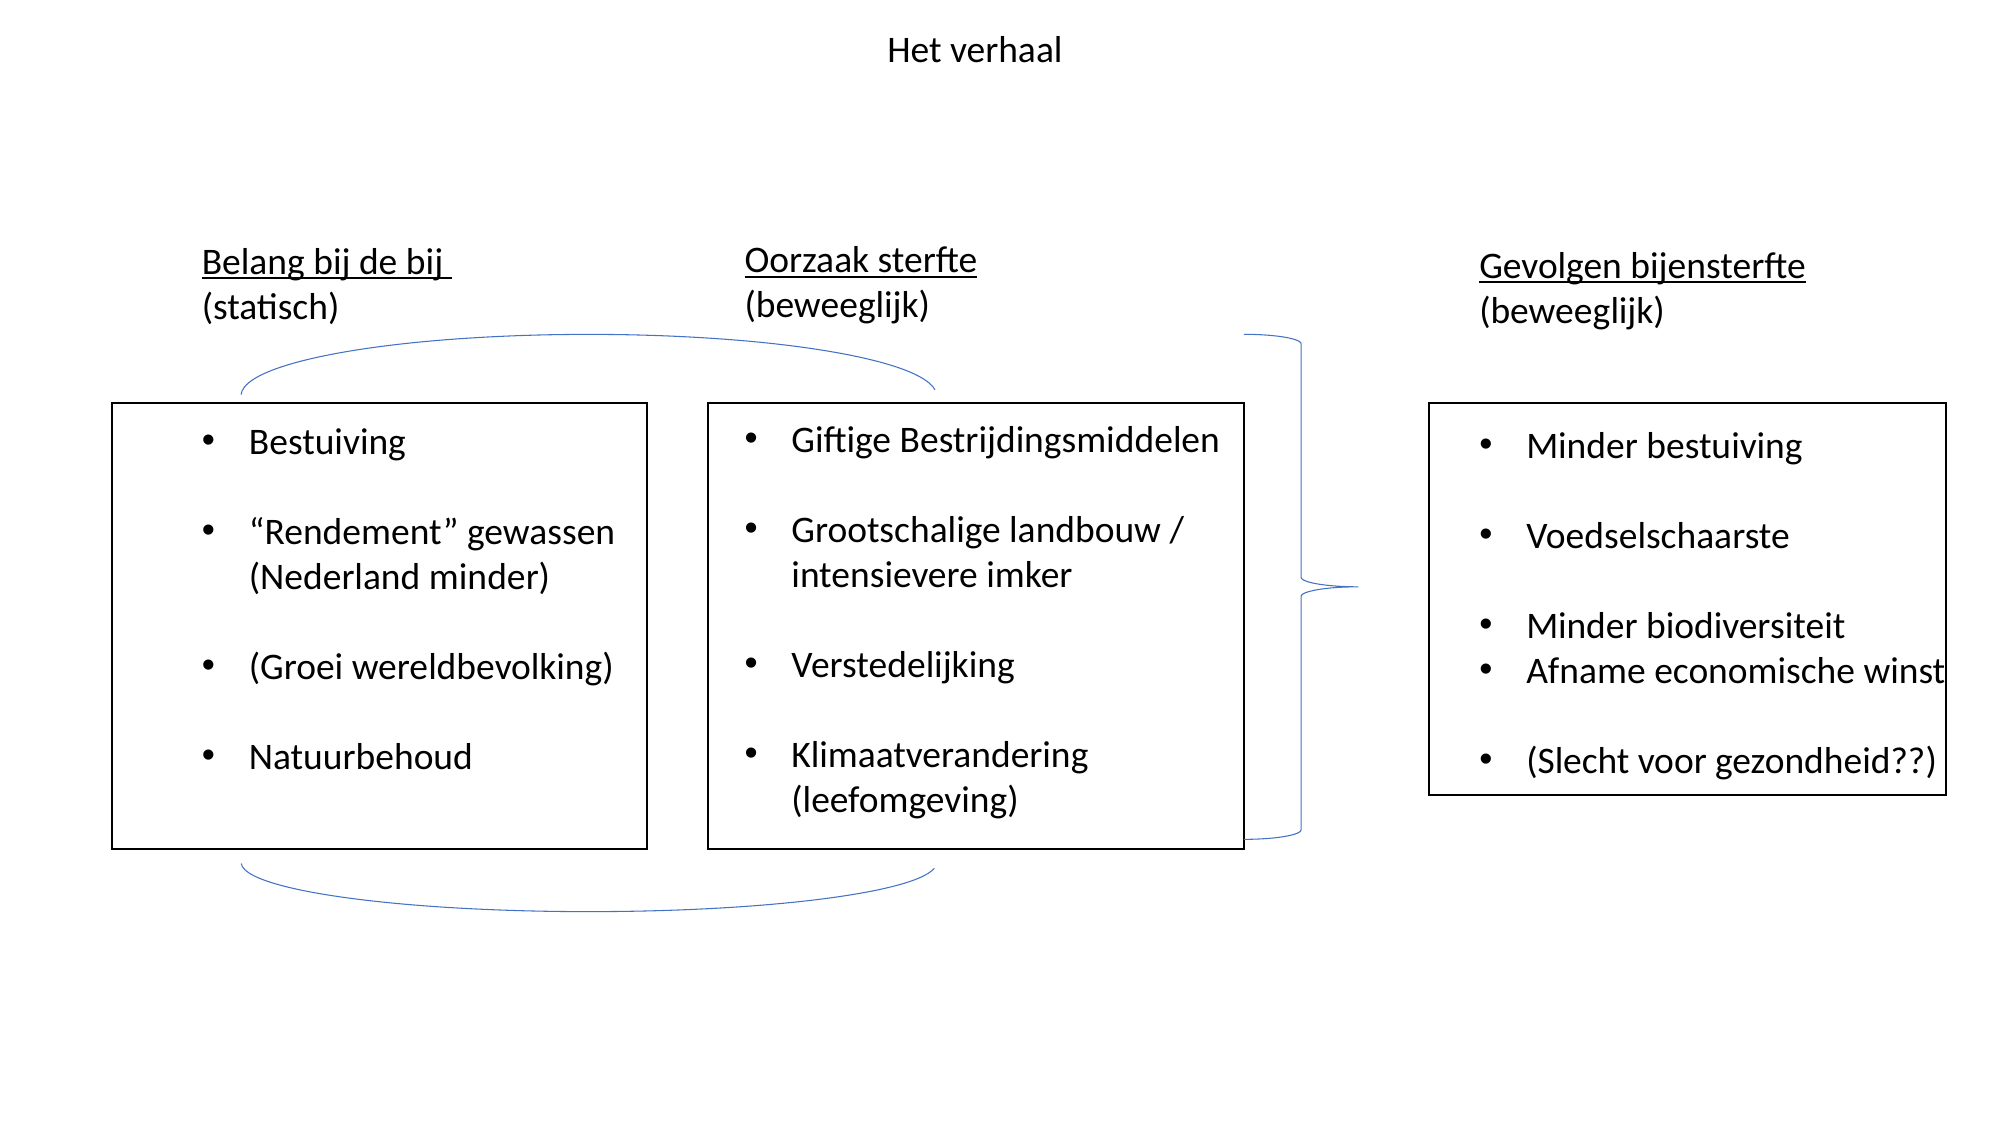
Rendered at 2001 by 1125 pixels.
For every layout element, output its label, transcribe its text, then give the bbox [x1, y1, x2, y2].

text_box Het verhaal [787, 17, 1163, 77]
text_box [111, 402, 187, 850]
text_box Oorzaak sterfte (beweeglijk) Giftige Bestrijdingsmiddelen Grootschalige landbouw / intensievere imker Verstedelijking Klimaatverandering (leefomgeving) [729, 227, 1266, 873]
text_box [240, 333, 936, 396]
text_box [723, 402, 729, 850]
text_box [1243, 333, 1359, 840]
text_box Belang bij de bij (statisch) Bestuiving “Rendement” gewassen (Nederland minder) (Groei wereldbevolking) Natuurbehoud [187, 229, 723, 920]
text_box [240, 862, 935, 913]
text_box [1428, 402, 1947, 796]
text_box Gevolgen bijensterfte (beweeglijk) Minder bestuiving Voedselschaarste Minder biodiversiteit Afname economische winst (Slecht voor gezondheid??) [1464, 233, 2000, 789]
